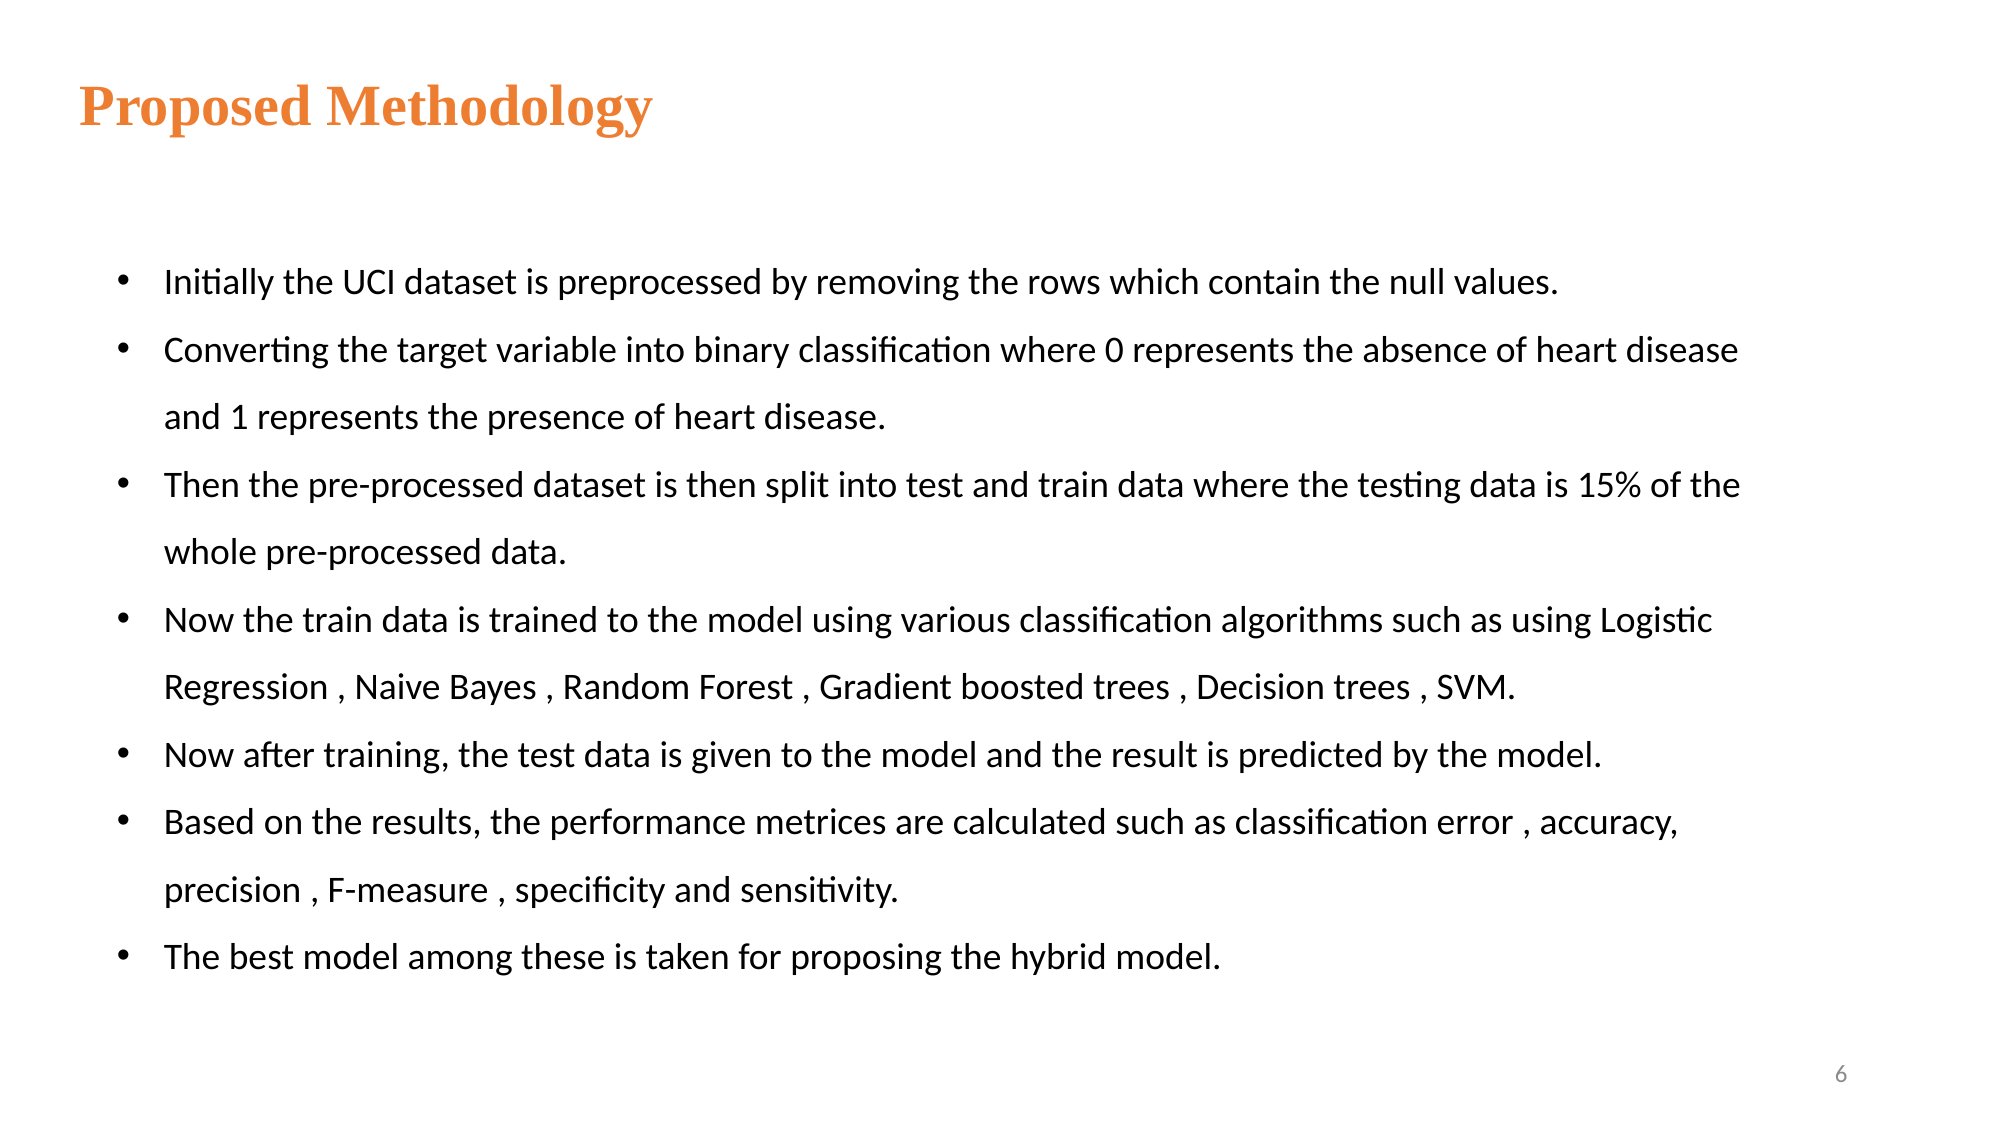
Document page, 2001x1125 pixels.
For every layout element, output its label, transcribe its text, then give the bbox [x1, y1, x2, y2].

slide_number 6 [1412, 1042, 1863, 1103]
text_box Proposed Methodology [64, 59, 1225, 145]
text_box Initially the UCI dataset is preprocessed by removing the rows which contain the null values. Converting the target variable into binary classification where 0 represents the absence of heart disease and 1 represents the presence of heart disease. Then the pre-processed dataset is then split into test and train data where the testing data is 15% of the whole pre-processed data. Now the train data is trained to the model using various classification algorithms such as using Logistic Regression , Naive Bayes , Random Forest , Gradient boosted trees , Decision trees , SVM. Now after training, the test data is given to the model and the result is predicted by the model. Based on the results, the performance metrices are calculated such as classification error , accuracy, precision , F-measure , specificity and sensitivity. The best model among these is taken for proposing the hybrid model. [102, 227, 1779, 985]
